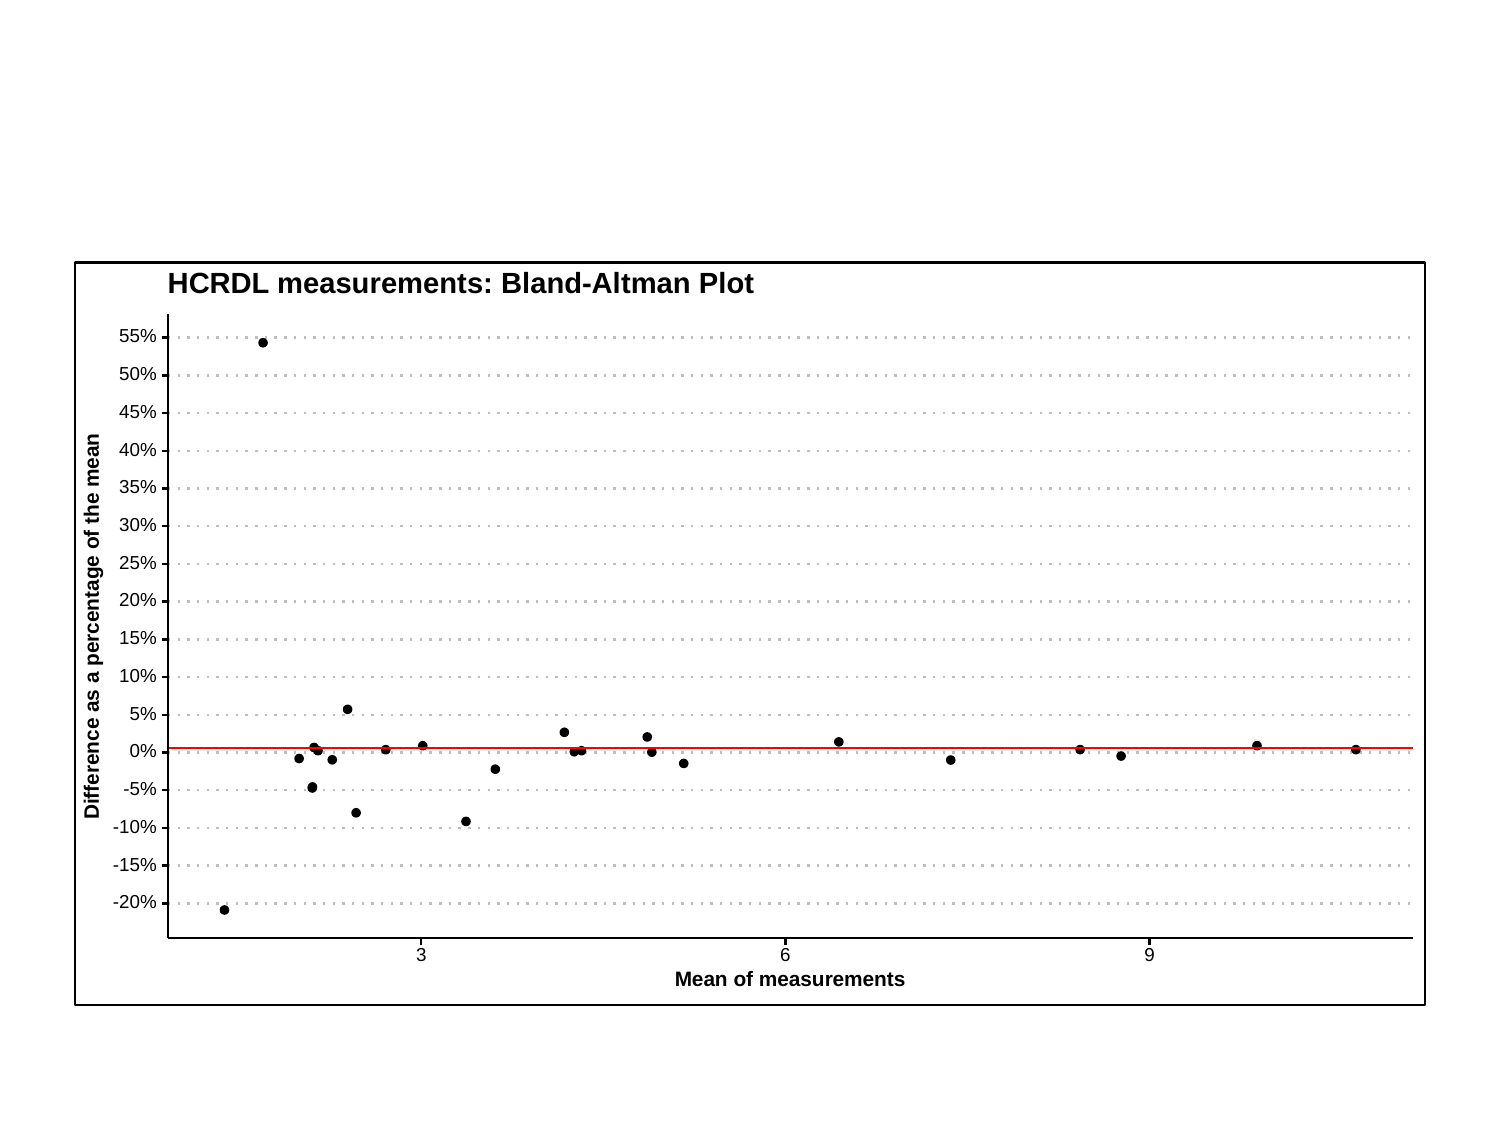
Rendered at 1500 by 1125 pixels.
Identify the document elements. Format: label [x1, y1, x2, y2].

text_box [74, 262, 1426, 1006]
